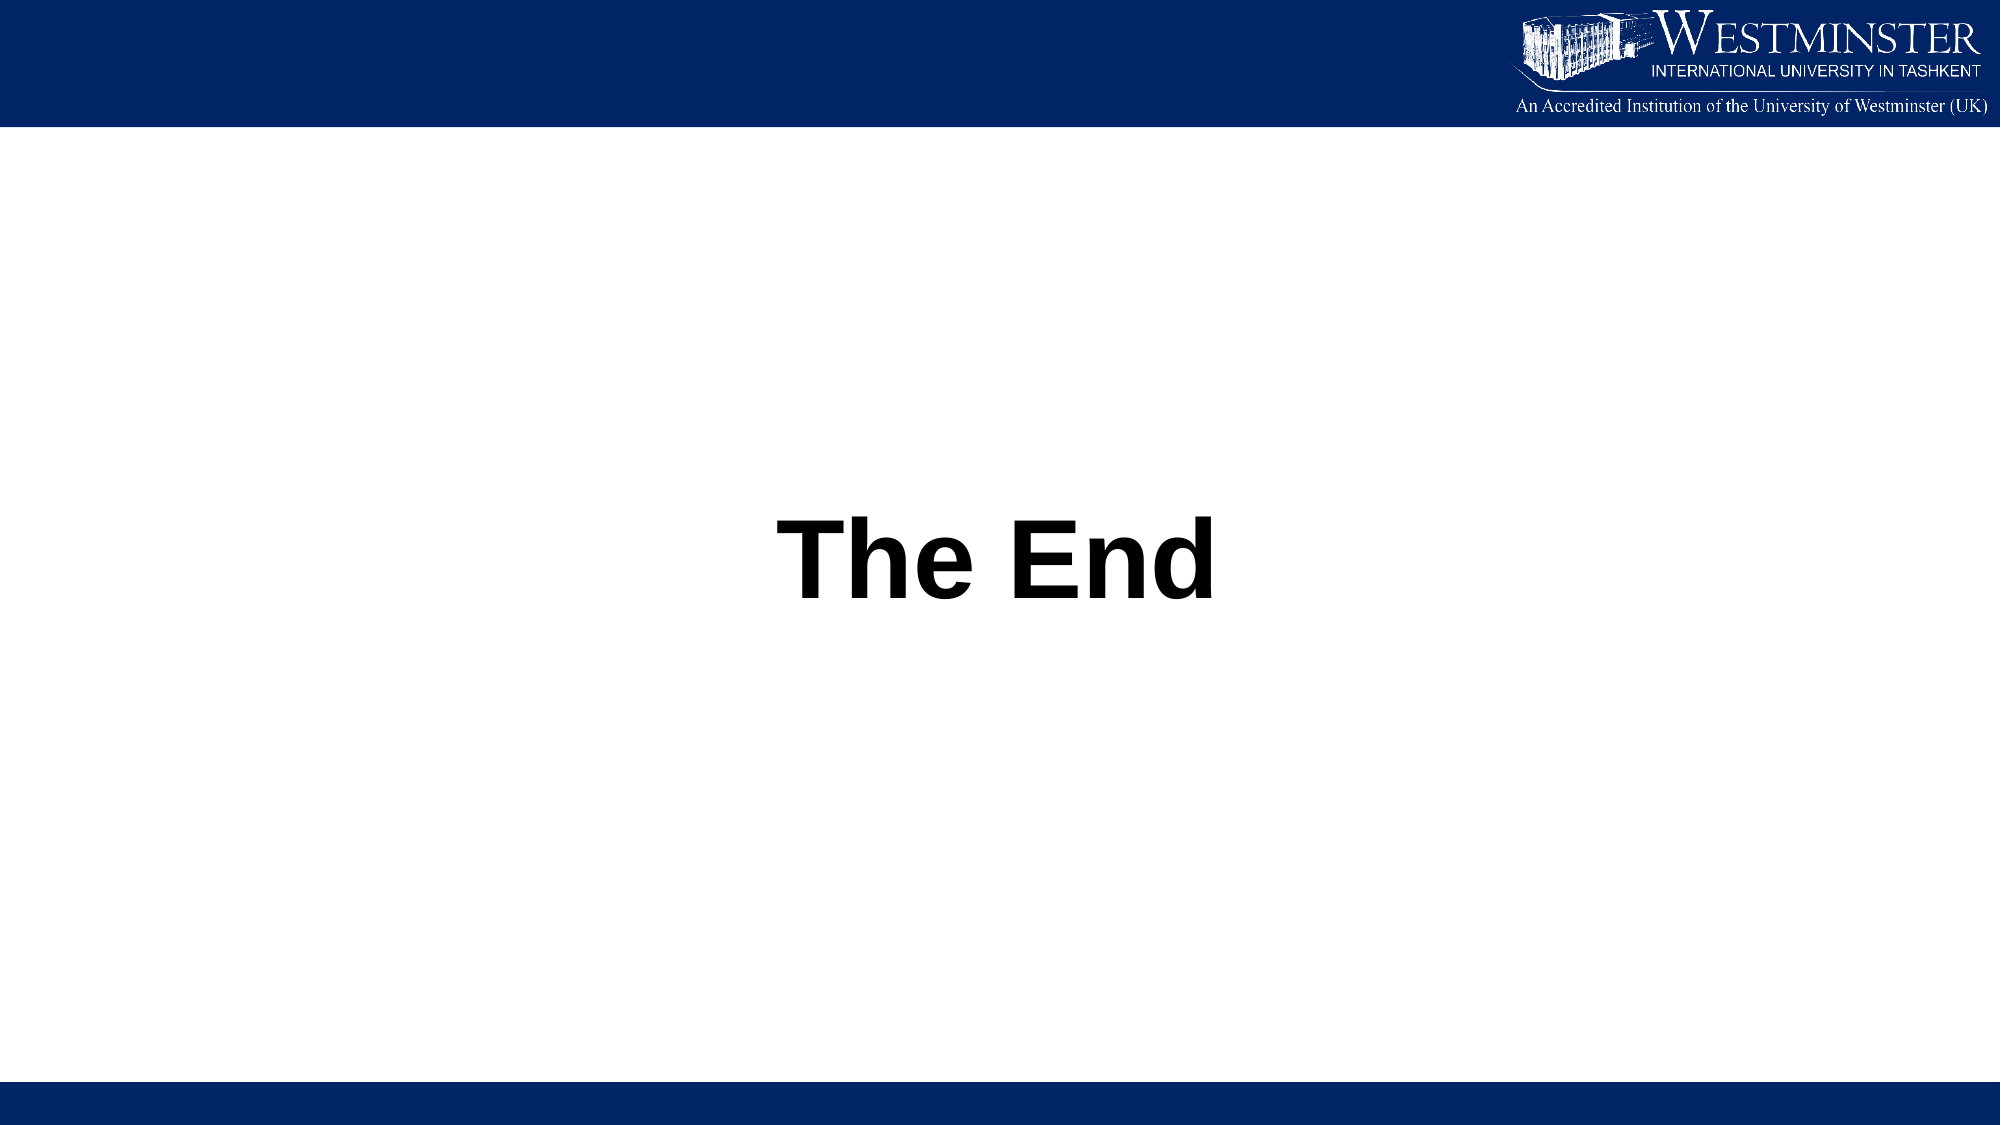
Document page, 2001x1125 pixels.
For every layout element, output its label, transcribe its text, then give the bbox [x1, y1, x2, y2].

list The End [444, 454, 1553, 671]
picture [1506, 10, 1987, 116]
